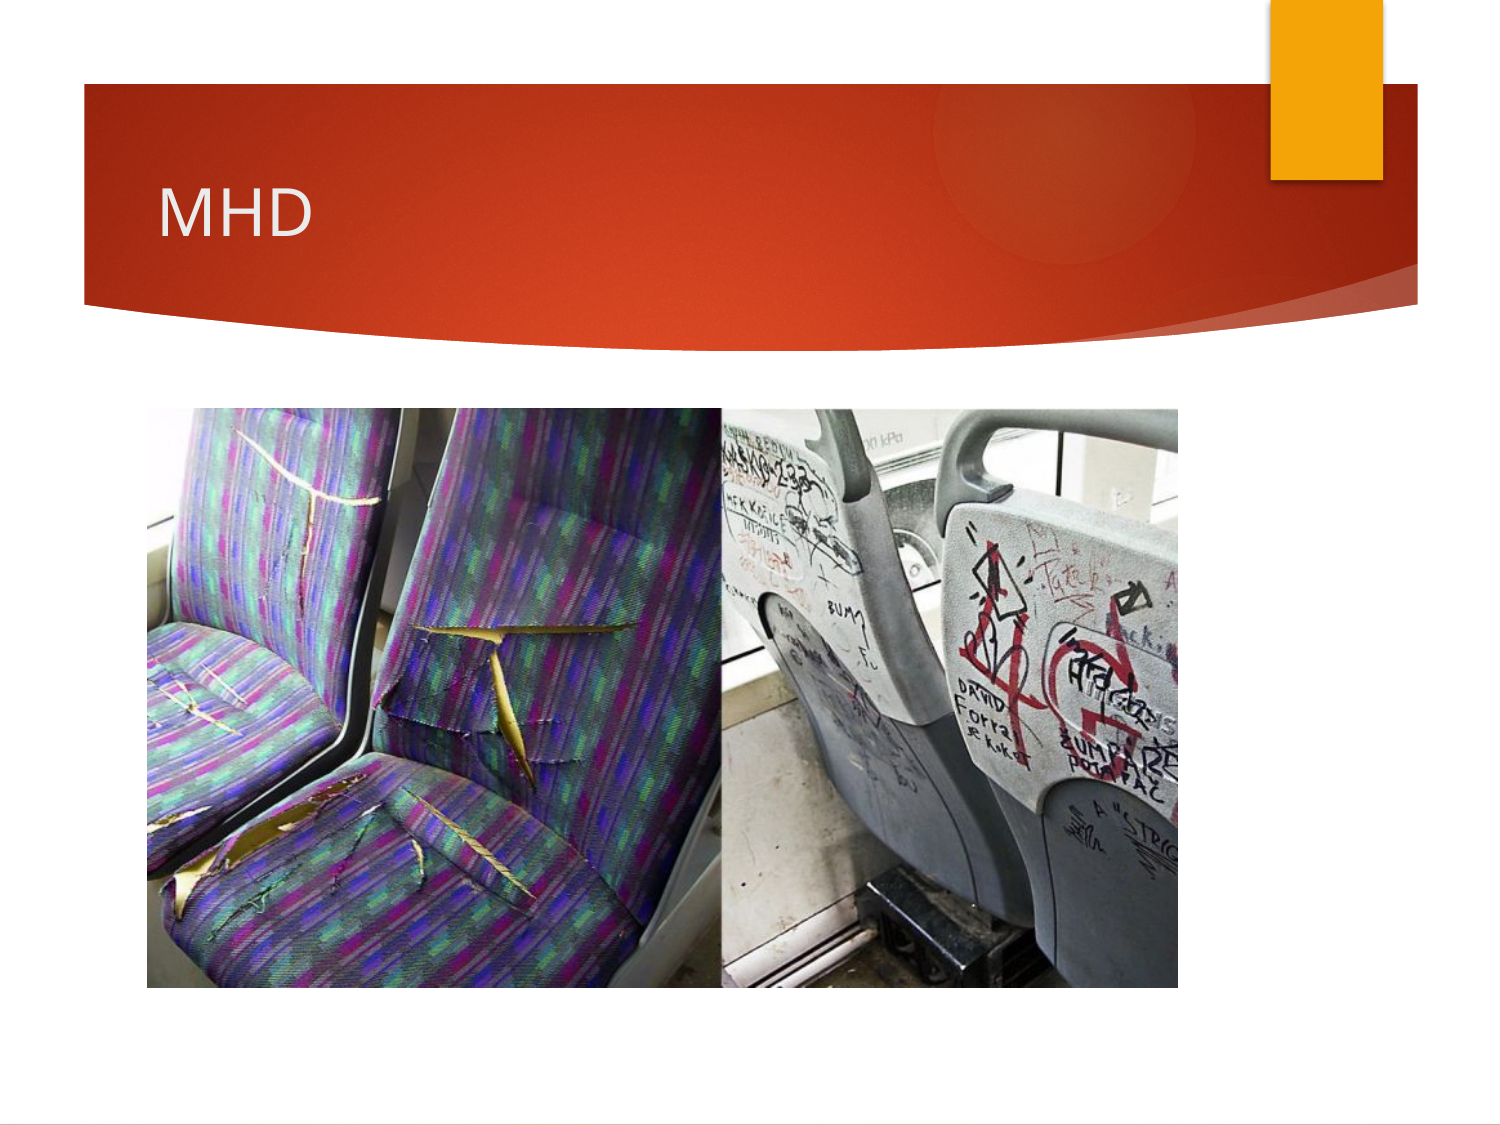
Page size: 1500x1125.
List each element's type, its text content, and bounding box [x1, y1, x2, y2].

title MHD [141, 151, 1183, 269]
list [147, 408, 1178, 988]
